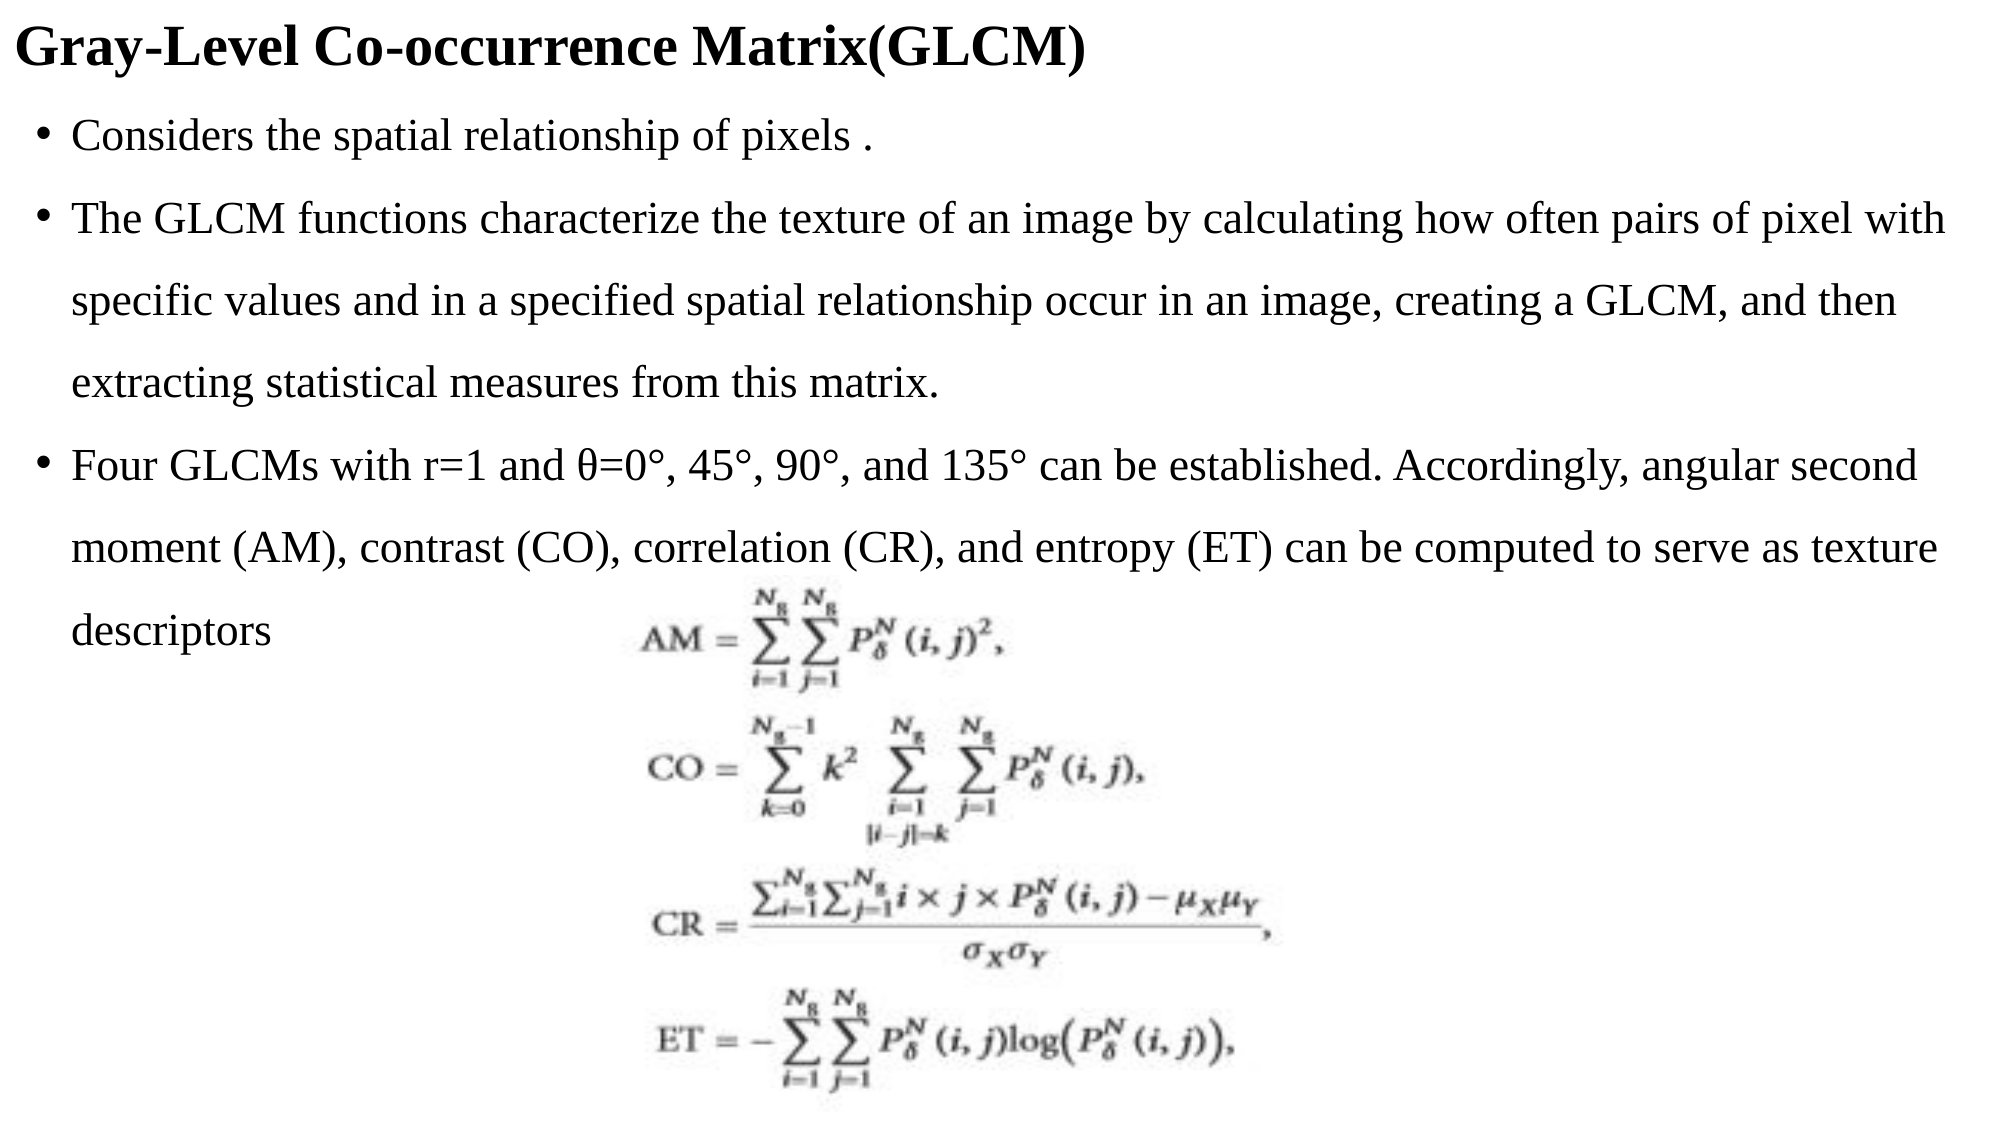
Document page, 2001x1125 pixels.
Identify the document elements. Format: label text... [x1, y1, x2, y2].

text_box Gray-Level Co-occurrence Matrix(GLCM) Considers the spatial relationship of pixels . The GLCM functions characterize the texture of an image by calculating how often pairs of pixel with specific values and in a specified spatial relationship occur in an image, creating a GLCM, and then extracting statistical measures from this matrix. Four GLCMs with r=1 and θ=0°, 45°, 90°, and 135° can be established. Accordingly, angular second moment (AM), contrast (CO), correlation (CR), and entropy (ET) can be computed to serve as texture descriptors [0, 0, 2000, 1125]
picture [573, 575, 1339, 1125]
